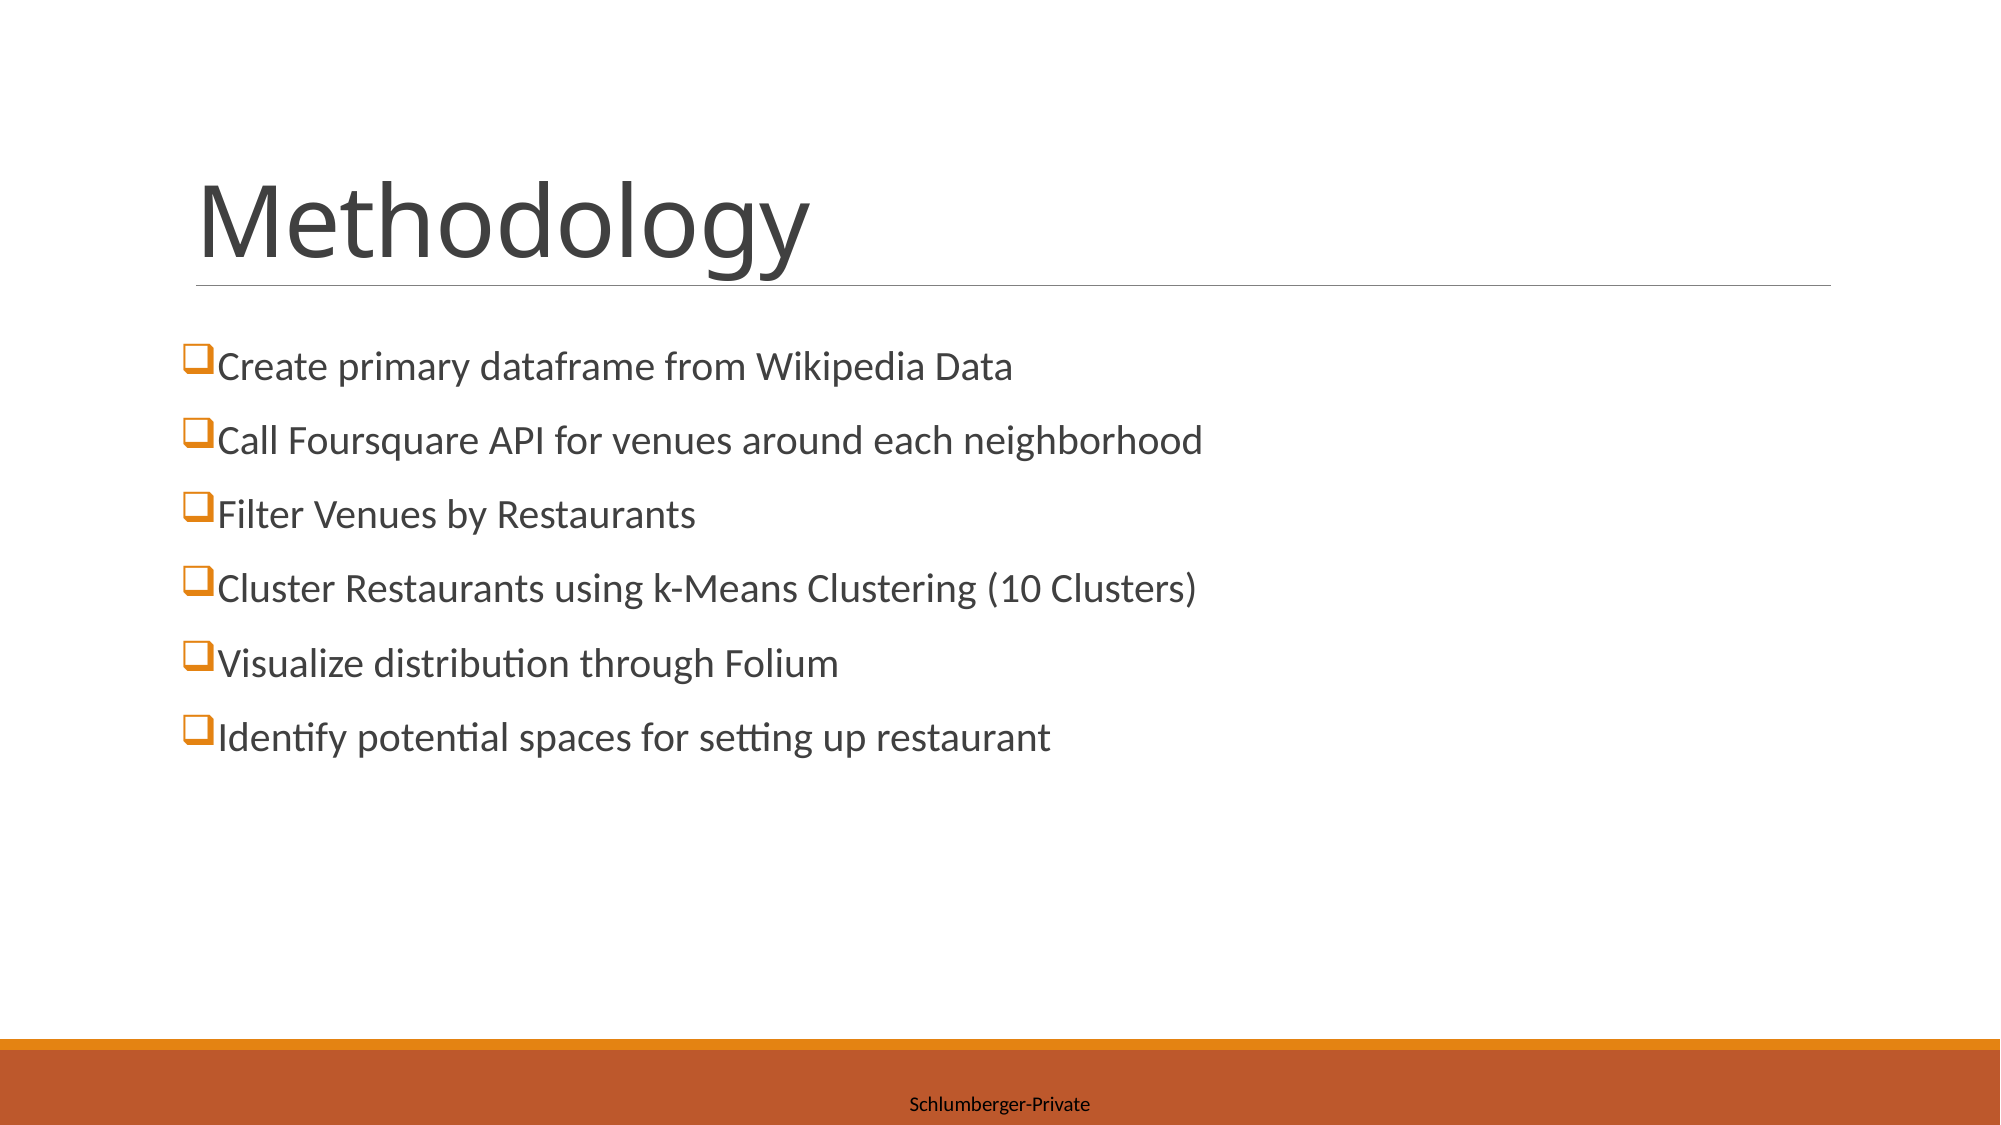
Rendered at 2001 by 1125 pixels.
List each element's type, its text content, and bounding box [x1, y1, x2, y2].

title Methodology [180, 47, 1830, 285]
list Create primary dataframe from Wikipedia Data Call Foursquare API for venues around each neighborhood Filter Venues by Restaurants Cluster Restaurants using k-Means Clustering (10 Clusters) Visualize distribution through Folium Identify potential spaces for setting up restaurant [180, 336, 1830, 997]
